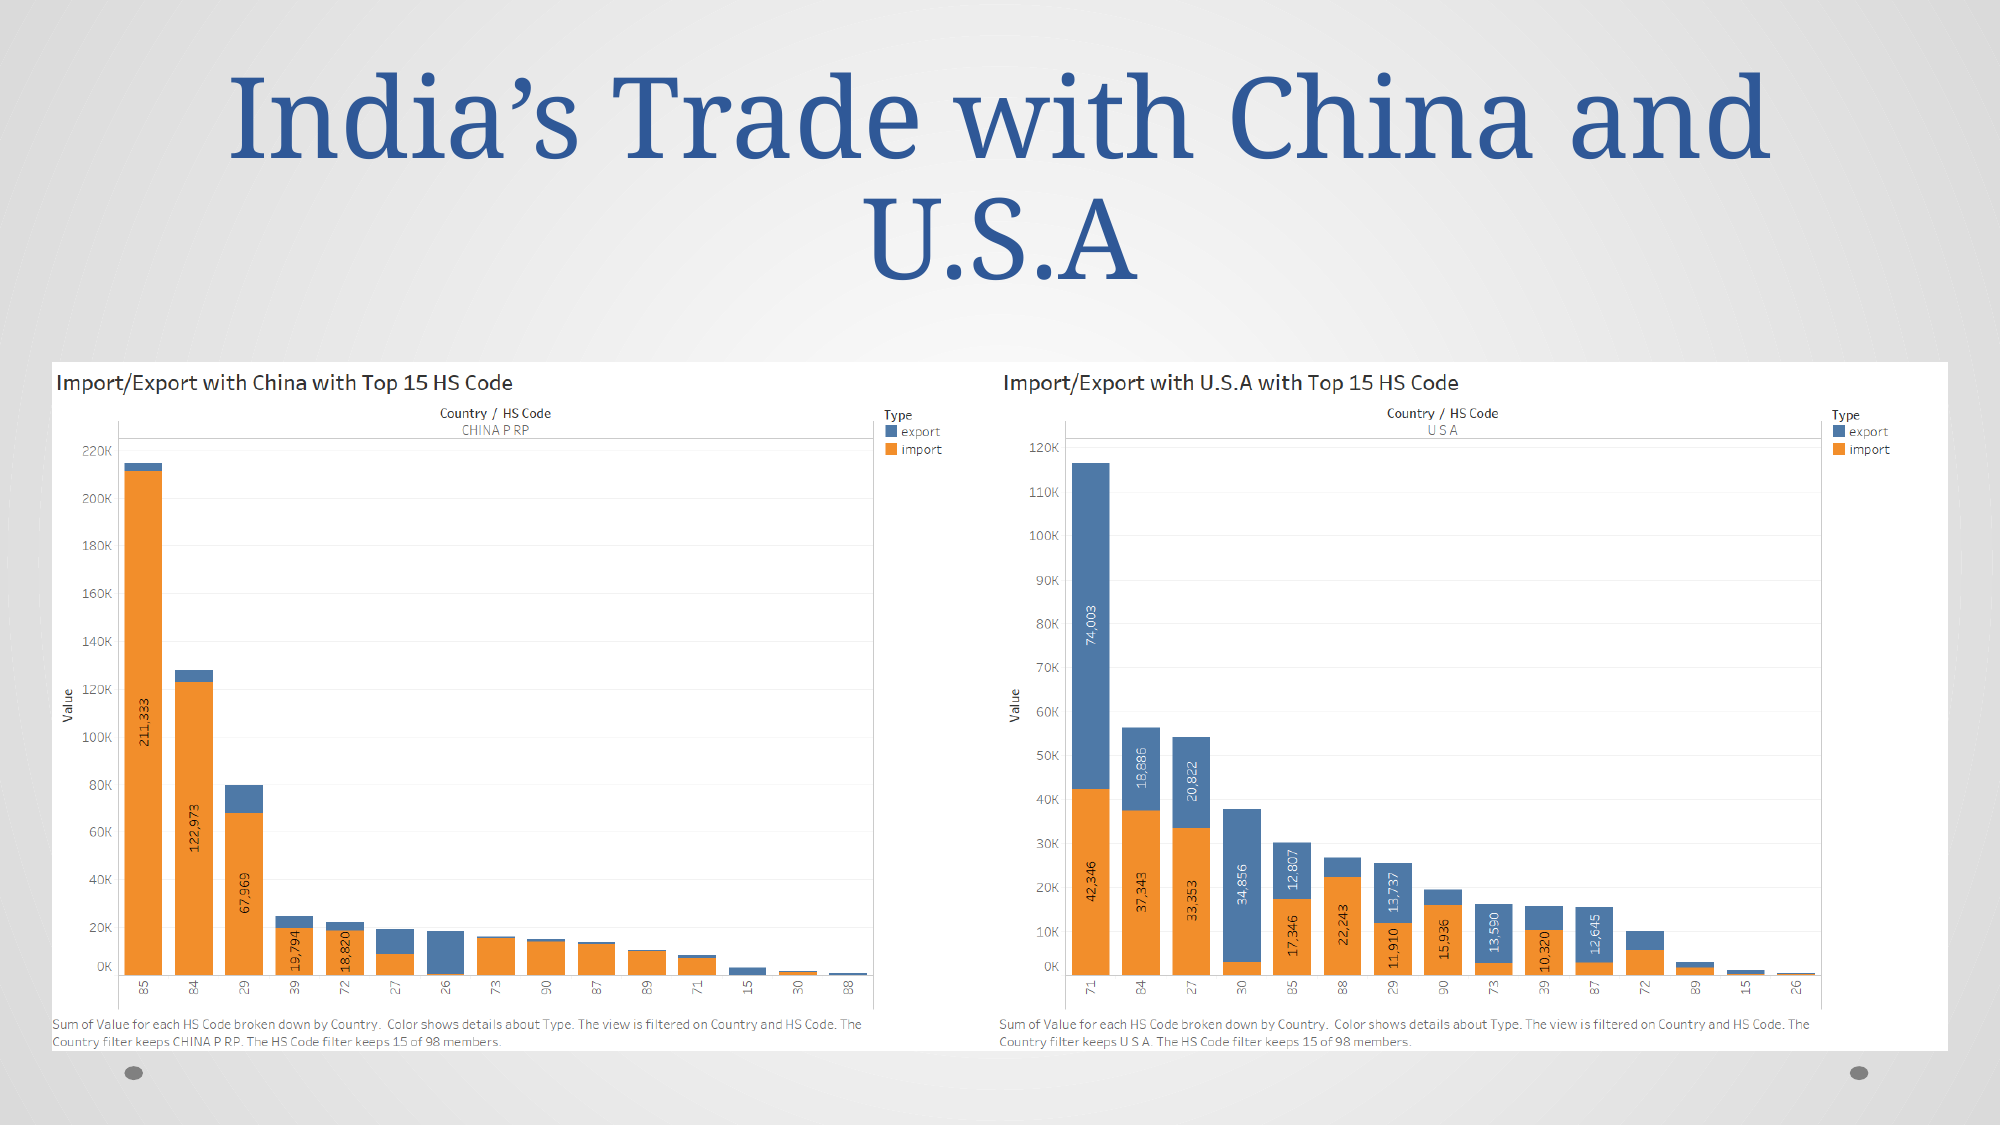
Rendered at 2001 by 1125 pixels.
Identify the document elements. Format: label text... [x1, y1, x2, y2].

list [52, 362, 997, 1051]
picture [999, 362, 1948, 1051]
title India’s Trade with China and U.S.A [99, 47, 1900, 310]
